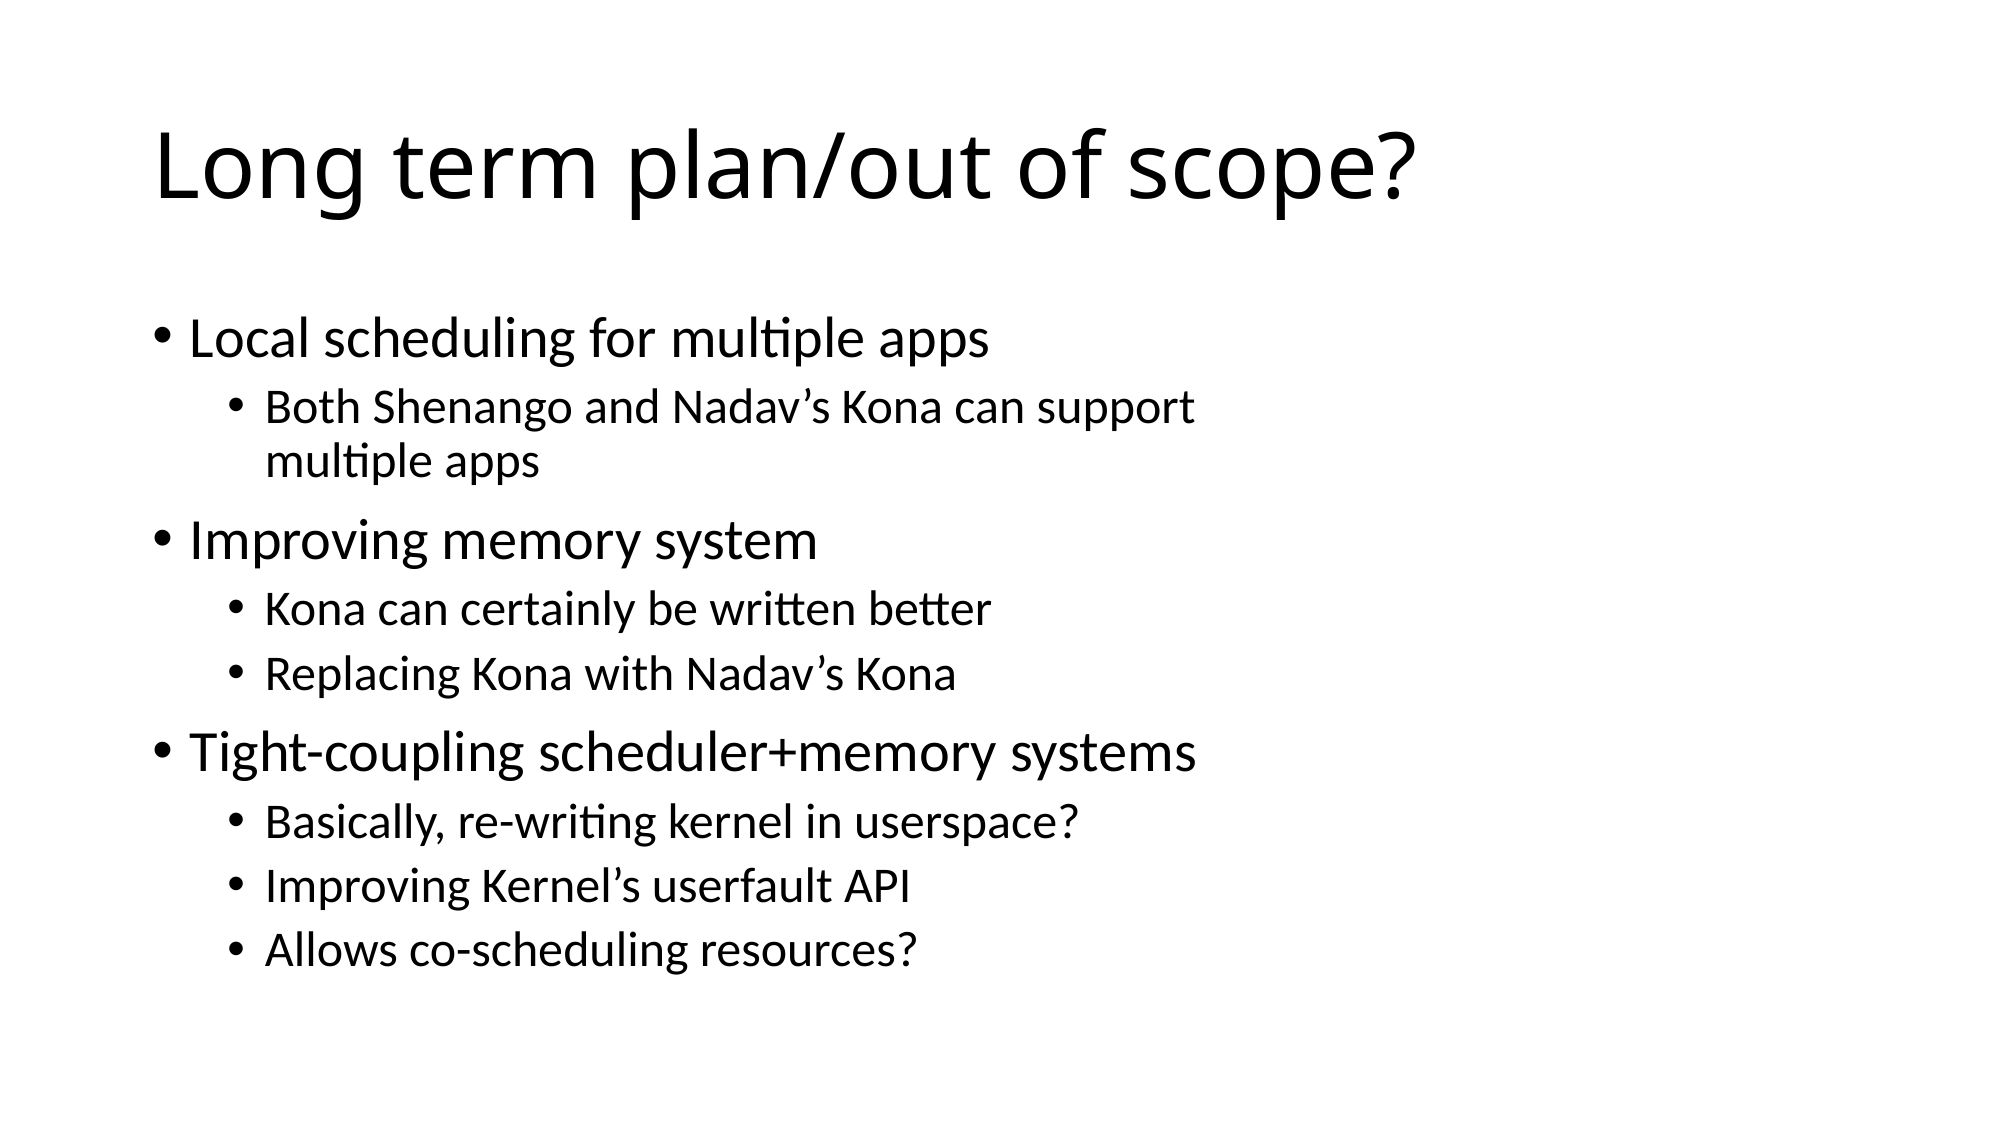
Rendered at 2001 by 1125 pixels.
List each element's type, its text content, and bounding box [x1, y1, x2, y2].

title Long term plan/out of scope? [137, 59, 1863, 278]
list Local scheduling for multiple apps Both Shenango and Nadav’s Kona can support multiple apps Improving memory system Kona can certainly be written better Replacing Kona with Nadav’s Kona Tight-coupling scheduler+memory systems Basically, re-writing kernel in userspace? Improving Kernel’s userfault API Allows co-scheduling resources? [137, 299, 1374, 1014]
